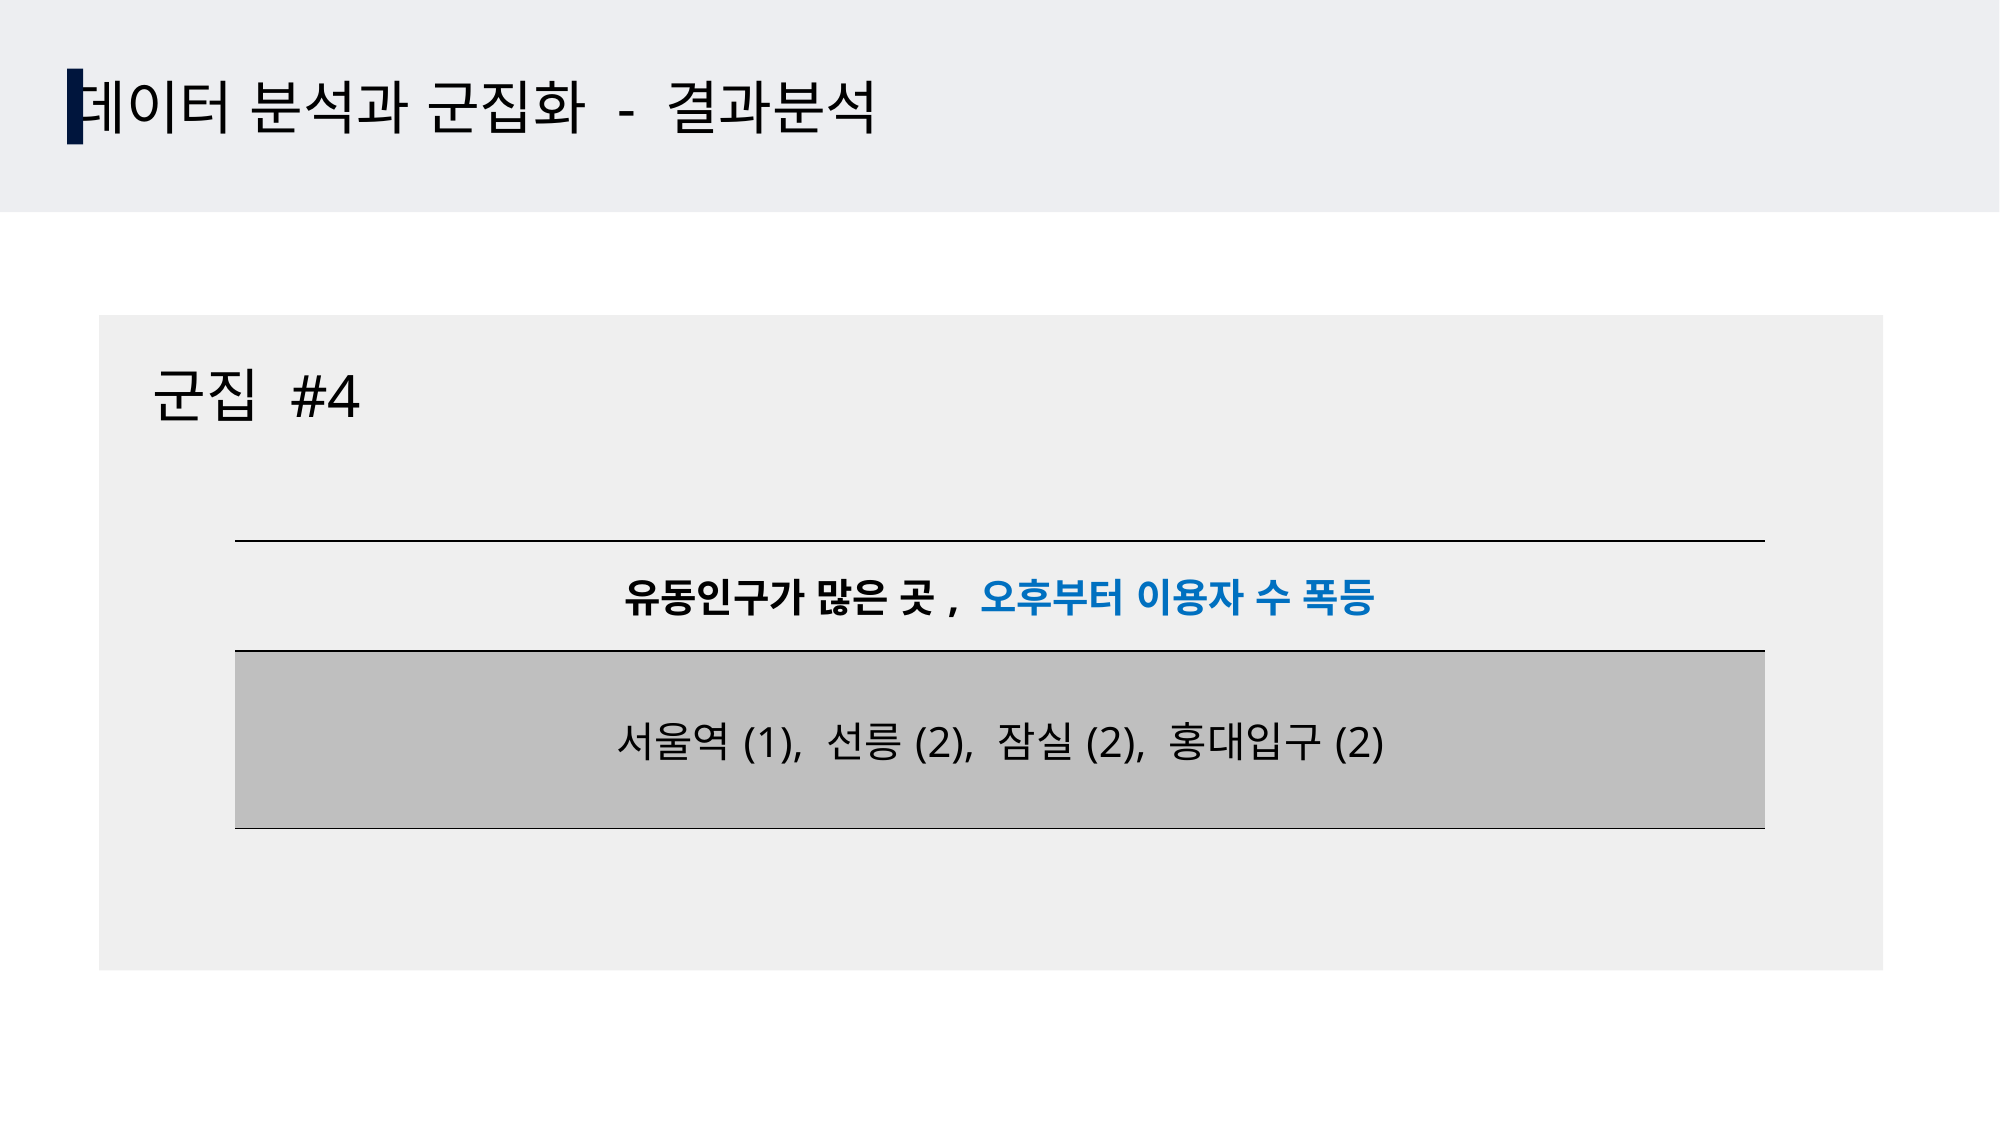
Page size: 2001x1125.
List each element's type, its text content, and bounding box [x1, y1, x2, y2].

text_box [98, 314, 1884, 971]
text_box 데이터 분석과 군집화 - 결과분석 [58, 63, 894, 149]
table_header 유동인구가 많은 곳, 오후부터 이용자 수 폭등 [235, 542, 1765, 650]
table_cell 서울역(1), 선릉(2), 잠실(2), 홍대입구(2) [235, 652, 1765, 828]
text_box 군집 #4 [138, 351, 376, 437]
text_box [0, 0, 2000, 213]
text_box [66, 68, 84, 145]
